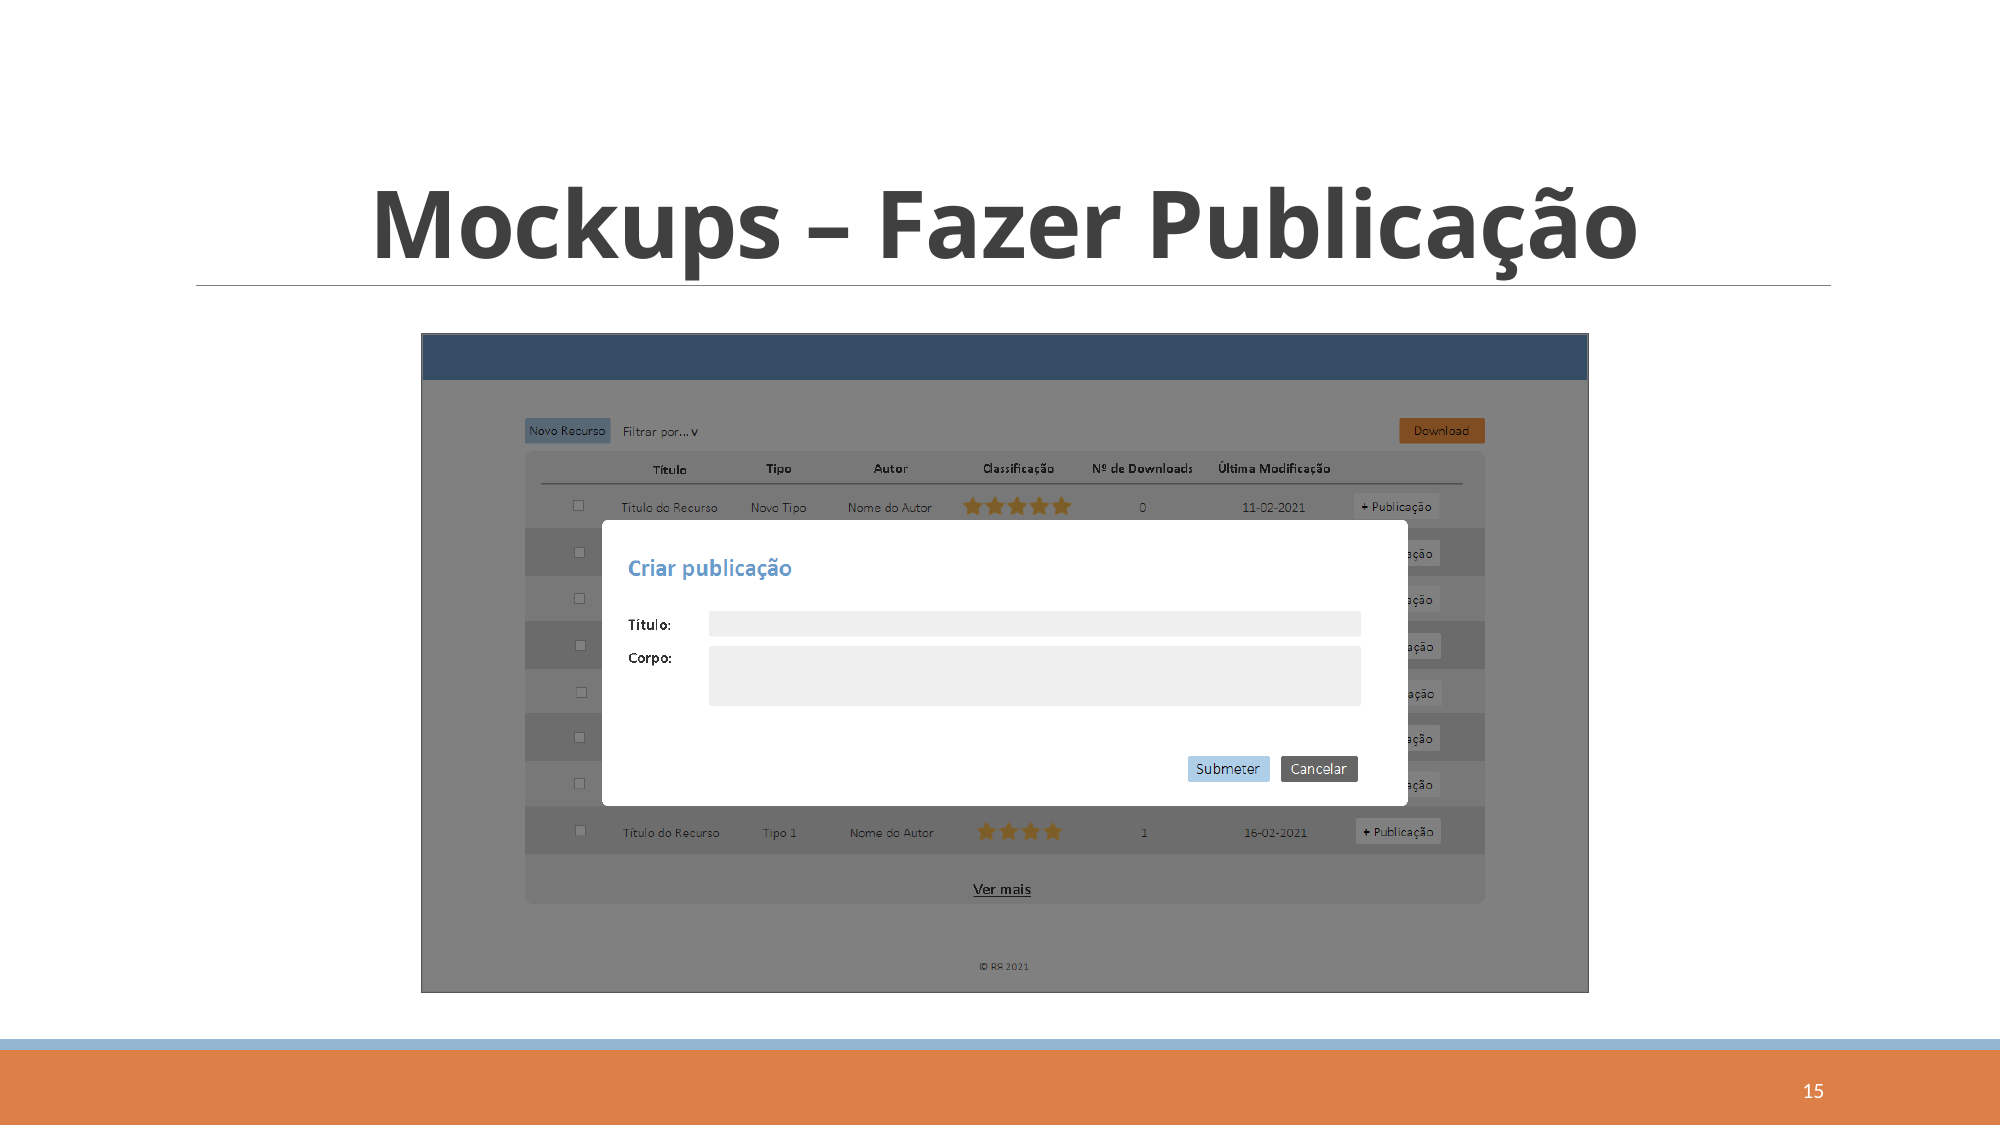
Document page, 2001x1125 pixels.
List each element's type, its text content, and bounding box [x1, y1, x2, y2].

title Mockups – Fazer Publicação [180, 47, 1830, 285]
slide_number 15 [1624, 1059, 1840, 1120]
picture [420, 333, 1590, 993]
